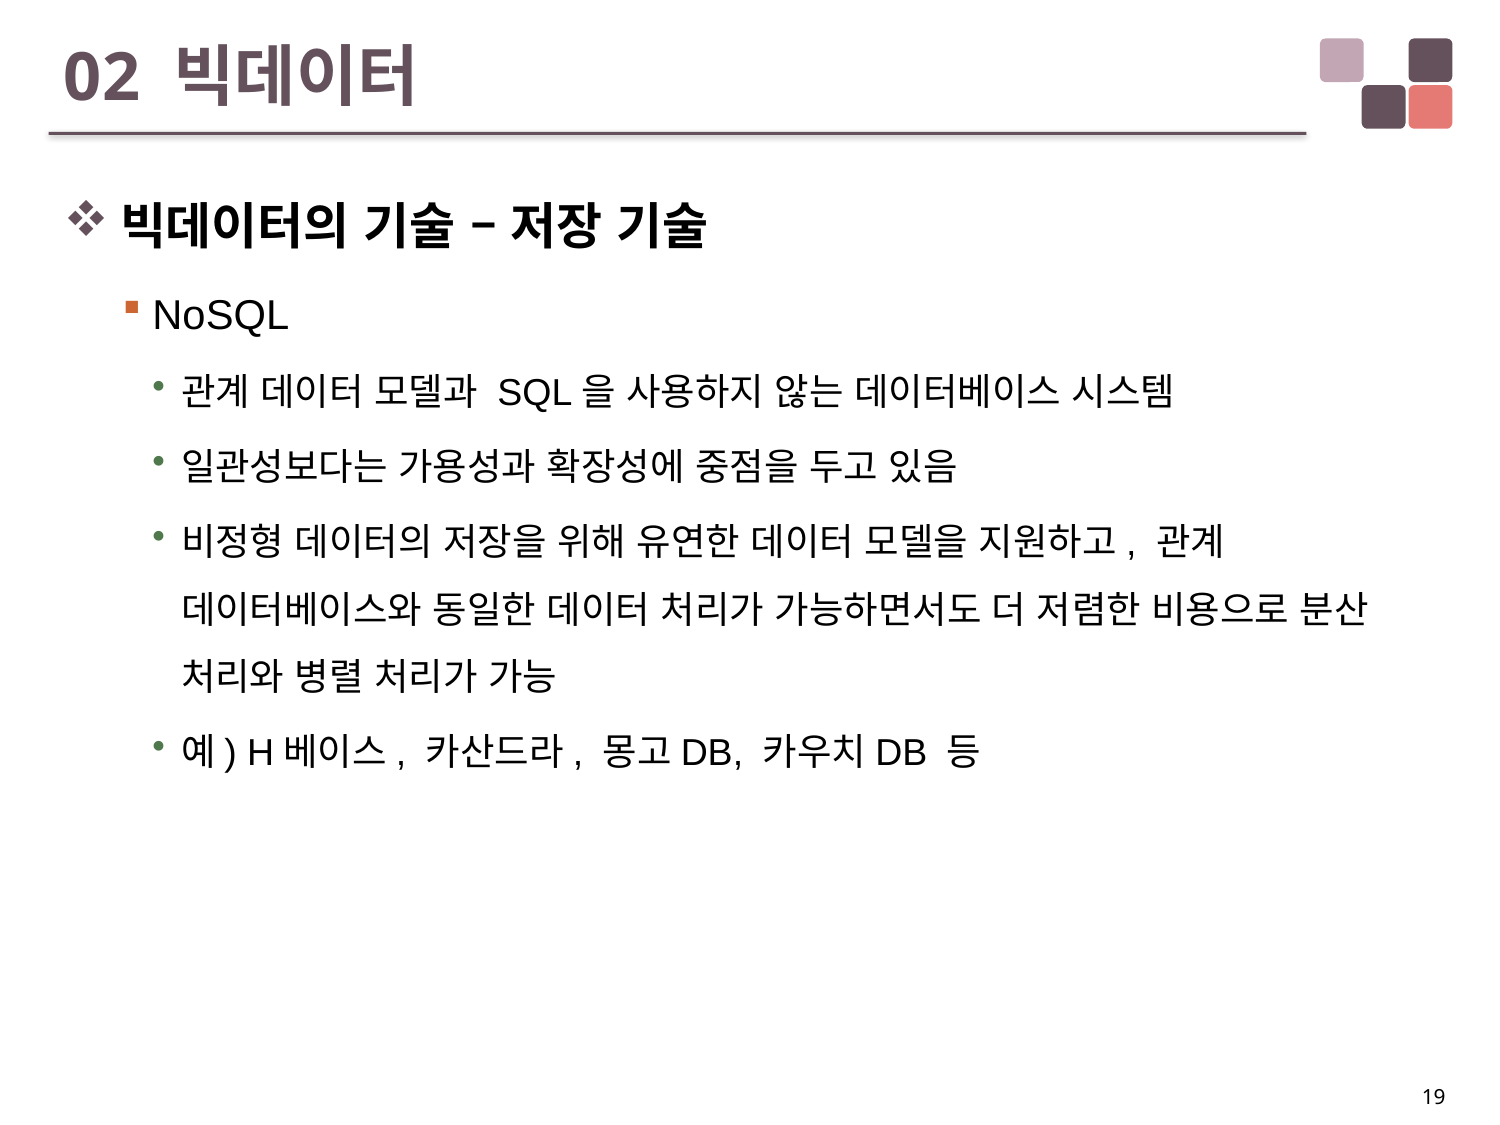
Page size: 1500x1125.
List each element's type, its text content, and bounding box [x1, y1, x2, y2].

title 02 빅데이터 [48, 25, 1459, 123]
list 빅데이터의 기술 – 저장 기술 NoSQL 관계 데이터 모델과 SQL을 사용하지 않는 데이터베이스 시스템 일관성보다는 가용성과 확장성에 중점을 두고 있음 비정형 데이터의 저장을 위해 유연한 데이터 모델을 지원하고, 관계 데이터베이스와 동일한 데이터 처리가 가능하면서도 더 저렴한 비용으로 분산 처리와 병렬 처리가 가능 예) H베이스, 카산드라, 몽고DB, 카우치DB 등 [48, 187, 1481, 1097]
